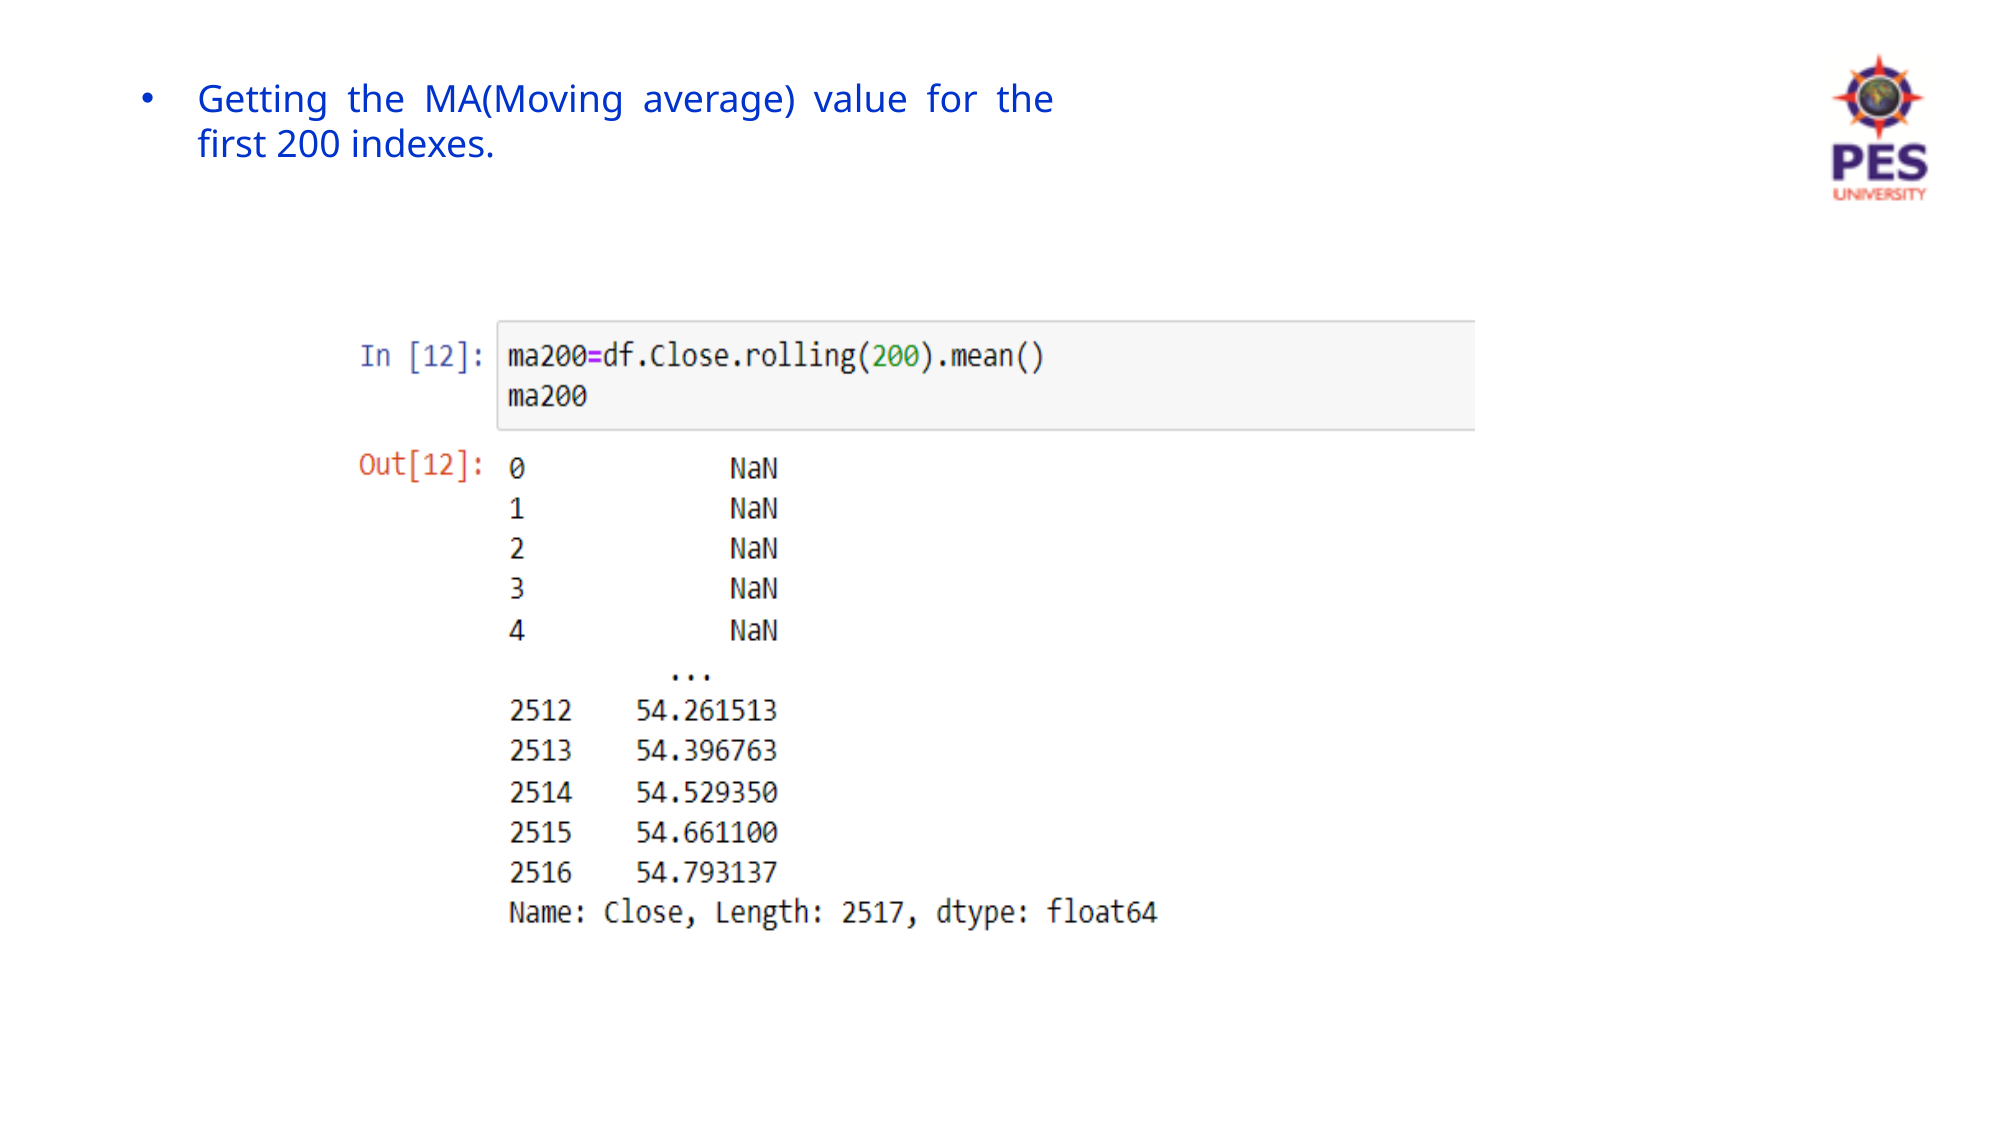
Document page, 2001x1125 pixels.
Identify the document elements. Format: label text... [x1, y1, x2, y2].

picture [1827, 49, 1938, 213]
text_box Getting the MA(Moving average) value for the first 200 indexes. [69, 67, 1070, 173]
picture [274, 275, 1475, 966]
